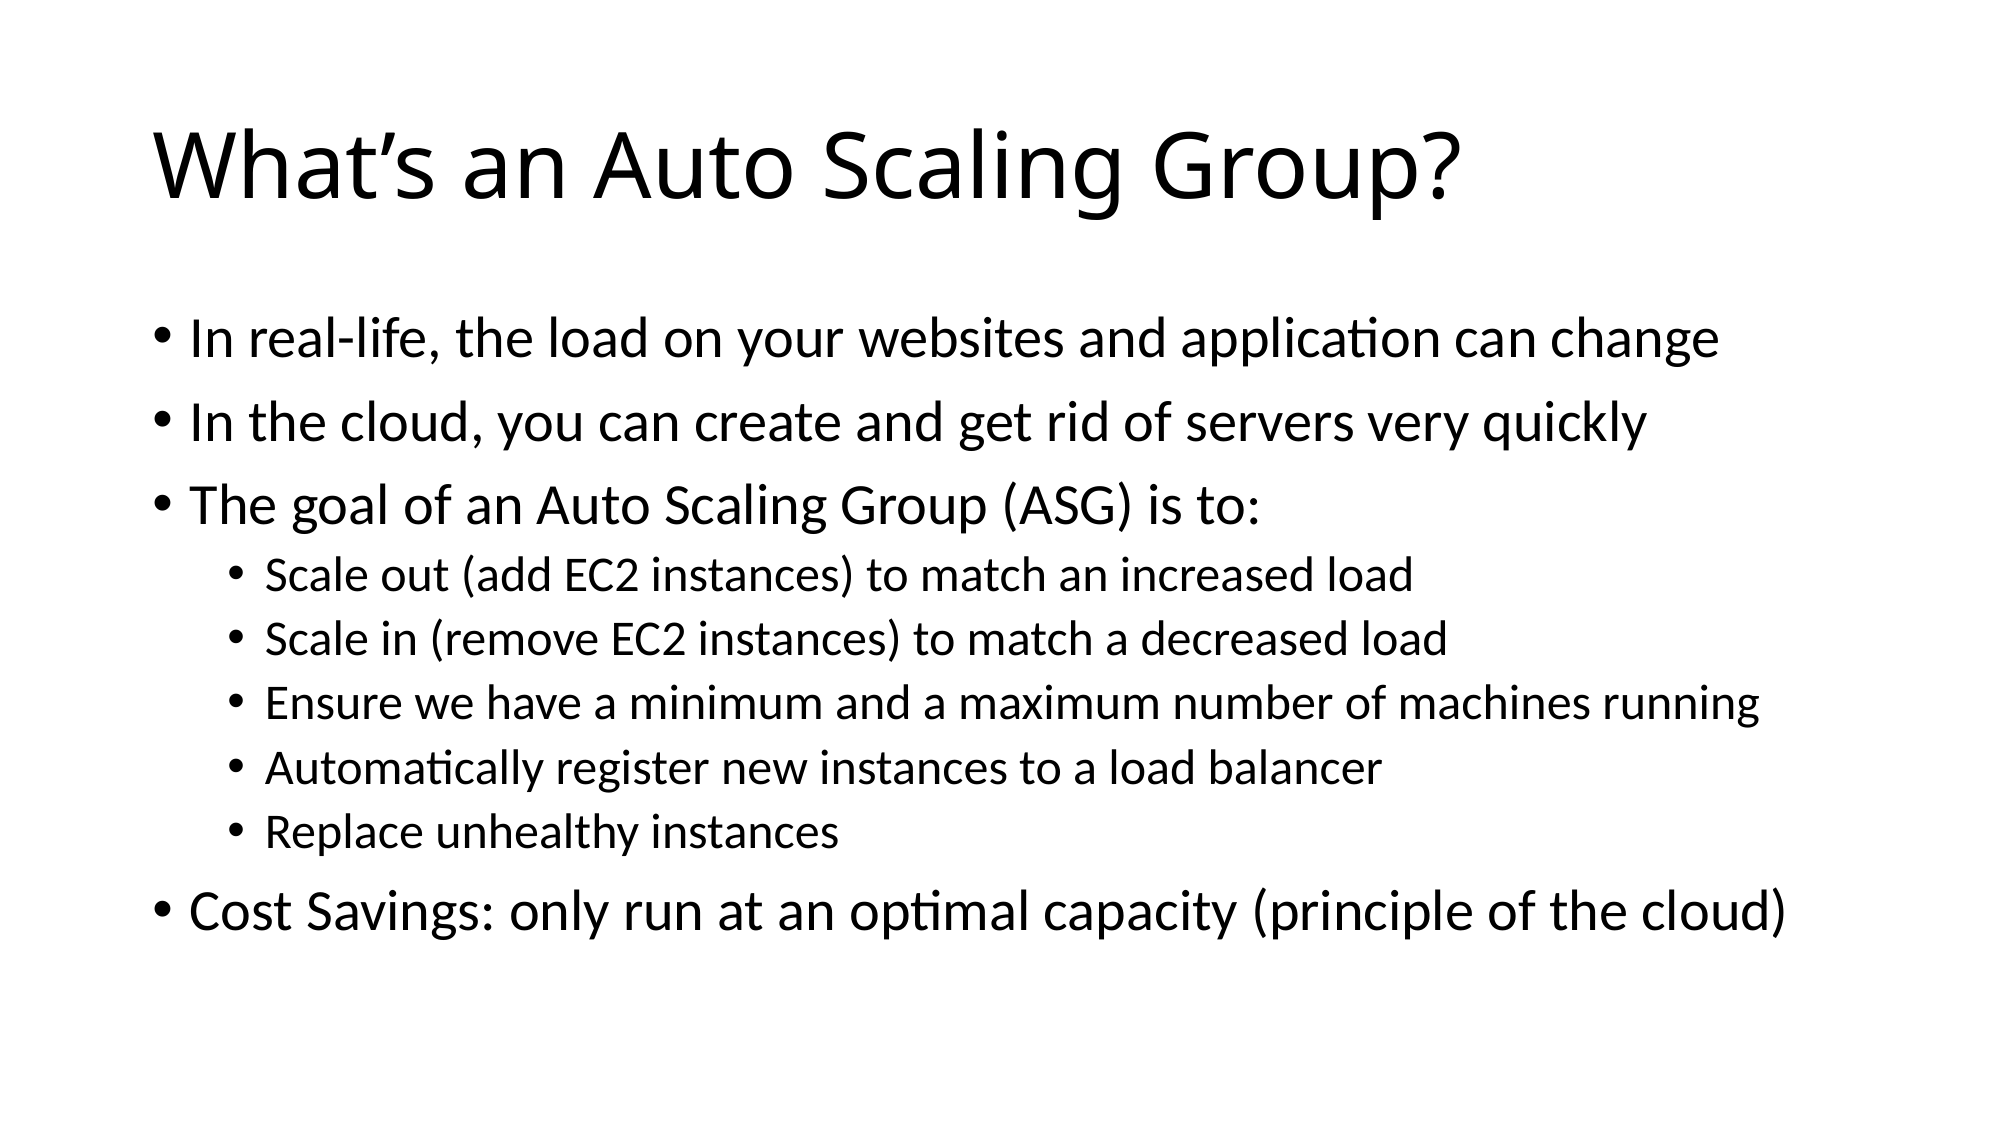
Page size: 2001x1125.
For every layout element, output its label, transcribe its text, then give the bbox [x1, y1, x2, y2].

list In real-life, the load on your websites and application can change In the cloud, you can create and get rid of servers very quickly The goal of an Auto Scaling Group (ASG) is to: Scale out (add EC2 instances) to match an increased load Scale in (remove EC2 instances) to match a decreased load Ensure we have a minimum and a maximum number of machines running Automatically register new instances to a load balancer Replace unhealthy instances Cost Savings: only run at an optimal capacity (principle of the cloud) [137, 299, 1863, 1014]
title What’s an Auto Scaling Group? [137, 59, 1863, 278]
